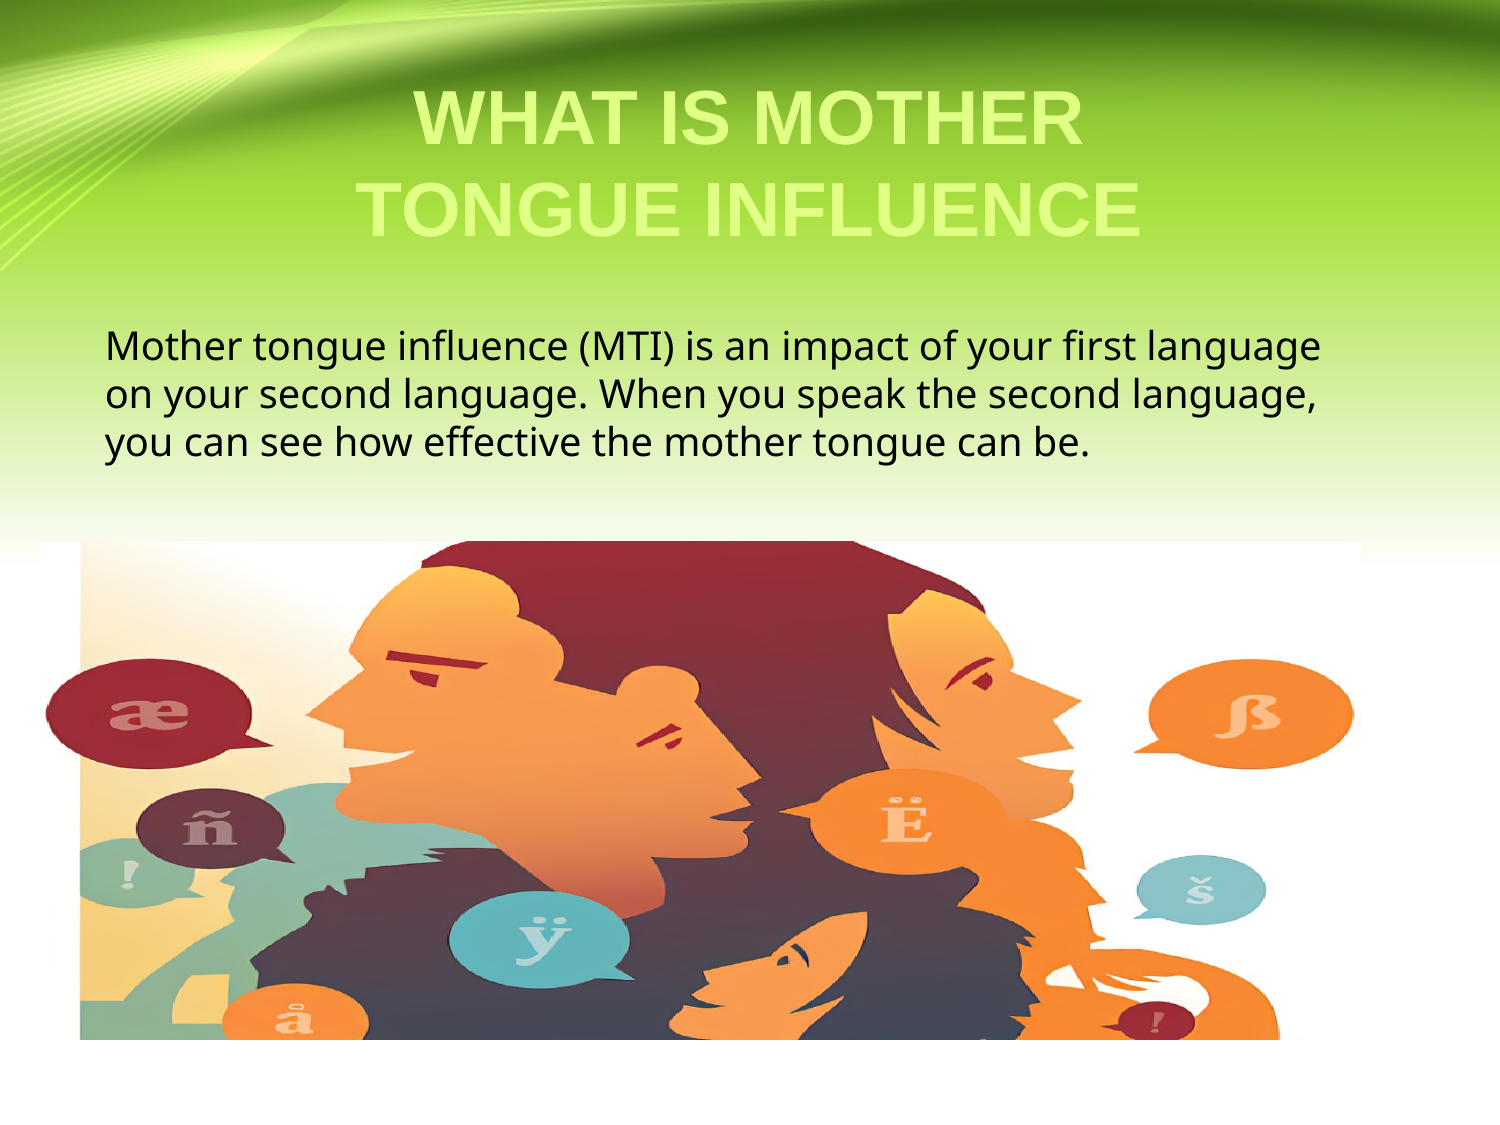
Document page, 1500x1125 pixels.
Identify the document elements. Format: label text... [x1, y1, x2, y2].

text_box Mother tongue influence (MTI) is an impact of your first language on your second language. When you speak the second language, you can see how effective the mother tongue can be. [90, 313, 1379, 472]
text_box WHAT IS MOTHER TONGUE INFLUENCE [308, 63, 1192, 258]
picture [0, 0, 1500, 1125]
